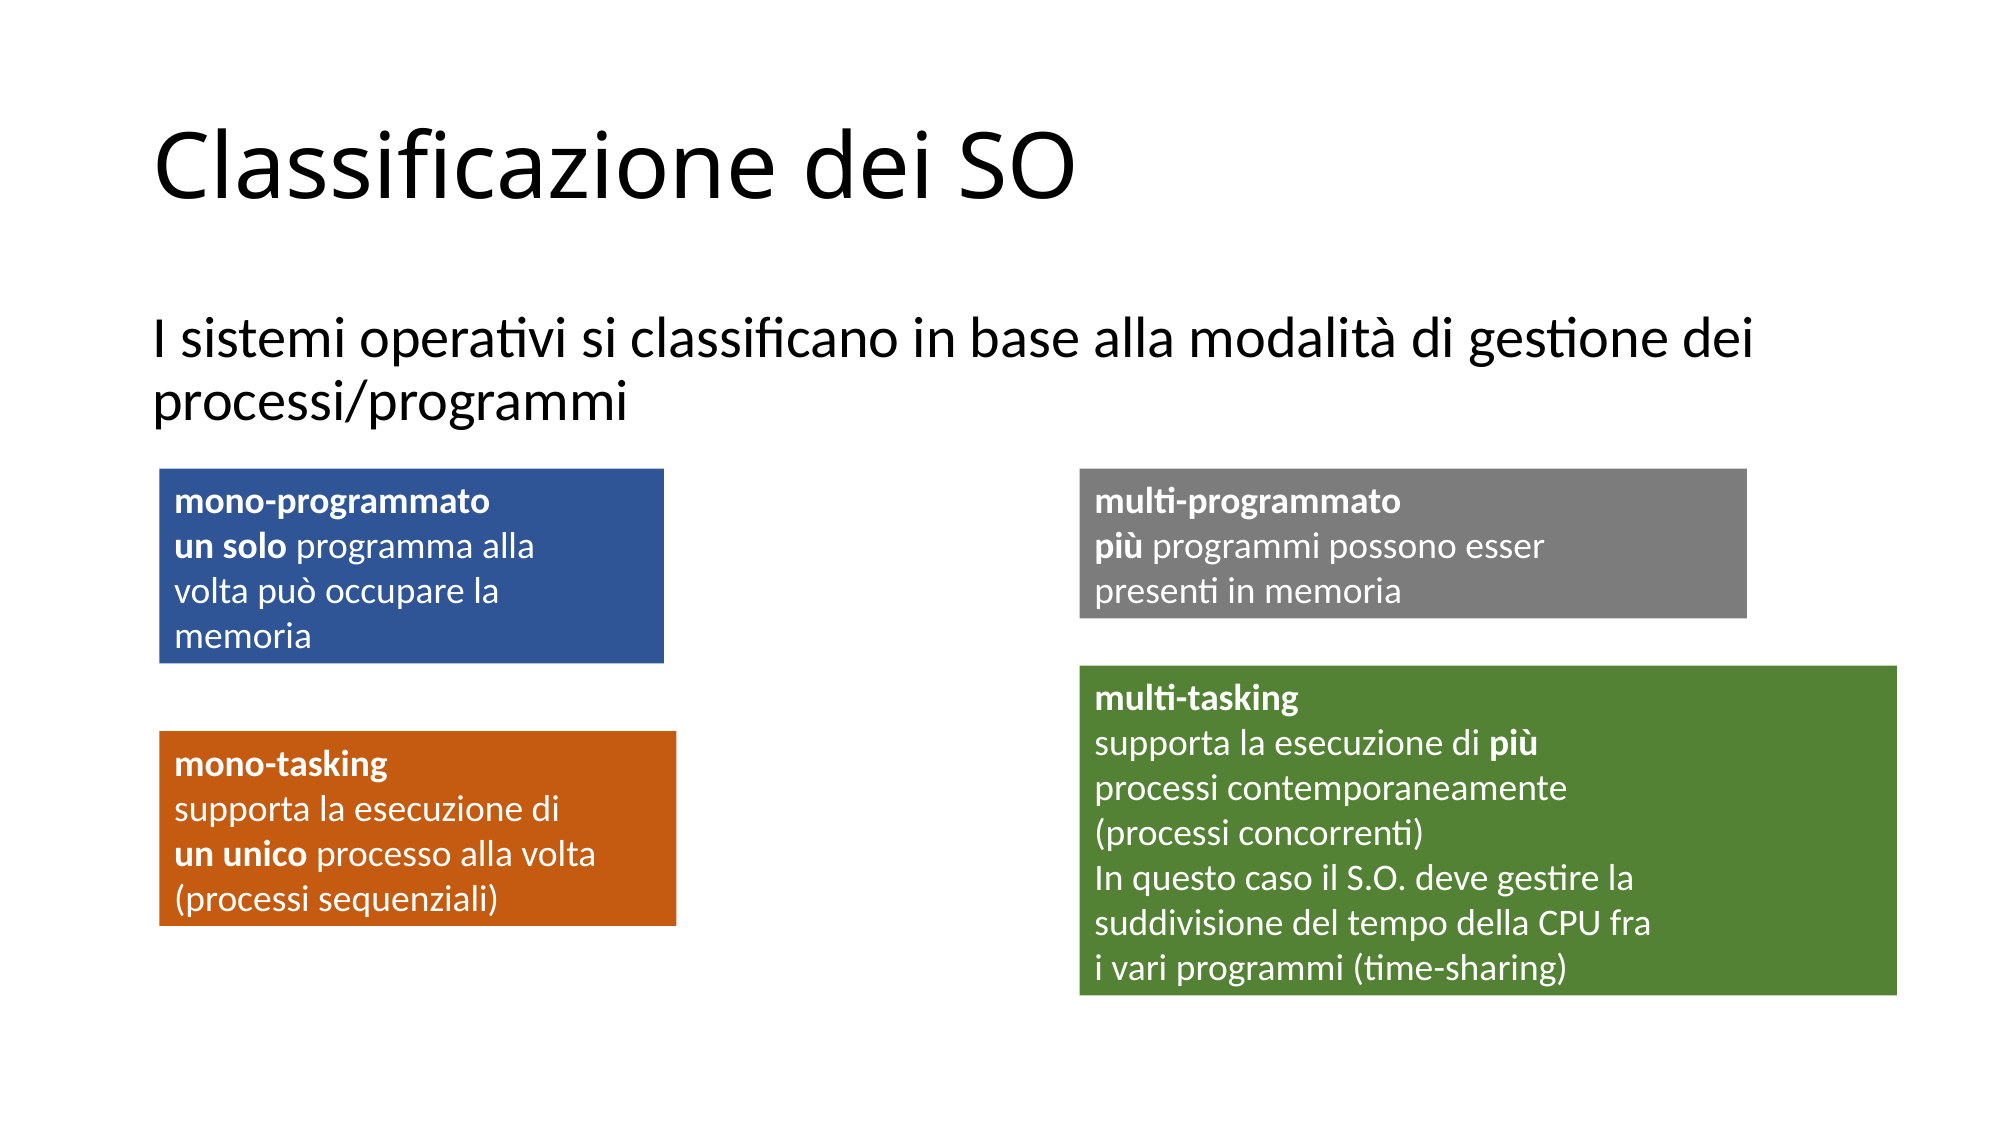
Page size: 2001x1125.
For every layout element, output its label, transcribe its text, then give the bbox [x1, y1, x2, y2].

title Classificazione dei SO [137, 59, 1863, 278]
list I sistemi operativi si classificano in base alla modalità di gestione dei processi/programmi [137, 299, 1863, 469]
text_box multi-programmato più programmi possono esser presenti in memoria [1079, 468, 1747, 619]
text_box mono-programmato un solo programma alla volta può occupare la memoria [159, 468, 664, 664]
text_box mono-tasking supporta la esecuzione di un unico processo alla volta (processi sequenziali) [159, 731, 677, 926]
text_box multi-tasking supporta la esecuzione di più processi contemporaneamente (processi concorrenti) In questo caso il S.O. deve gestire la suddivisione del tempo della CPU fra i vari programmi (time-sharing) [1079, 665, 1897, 996]
